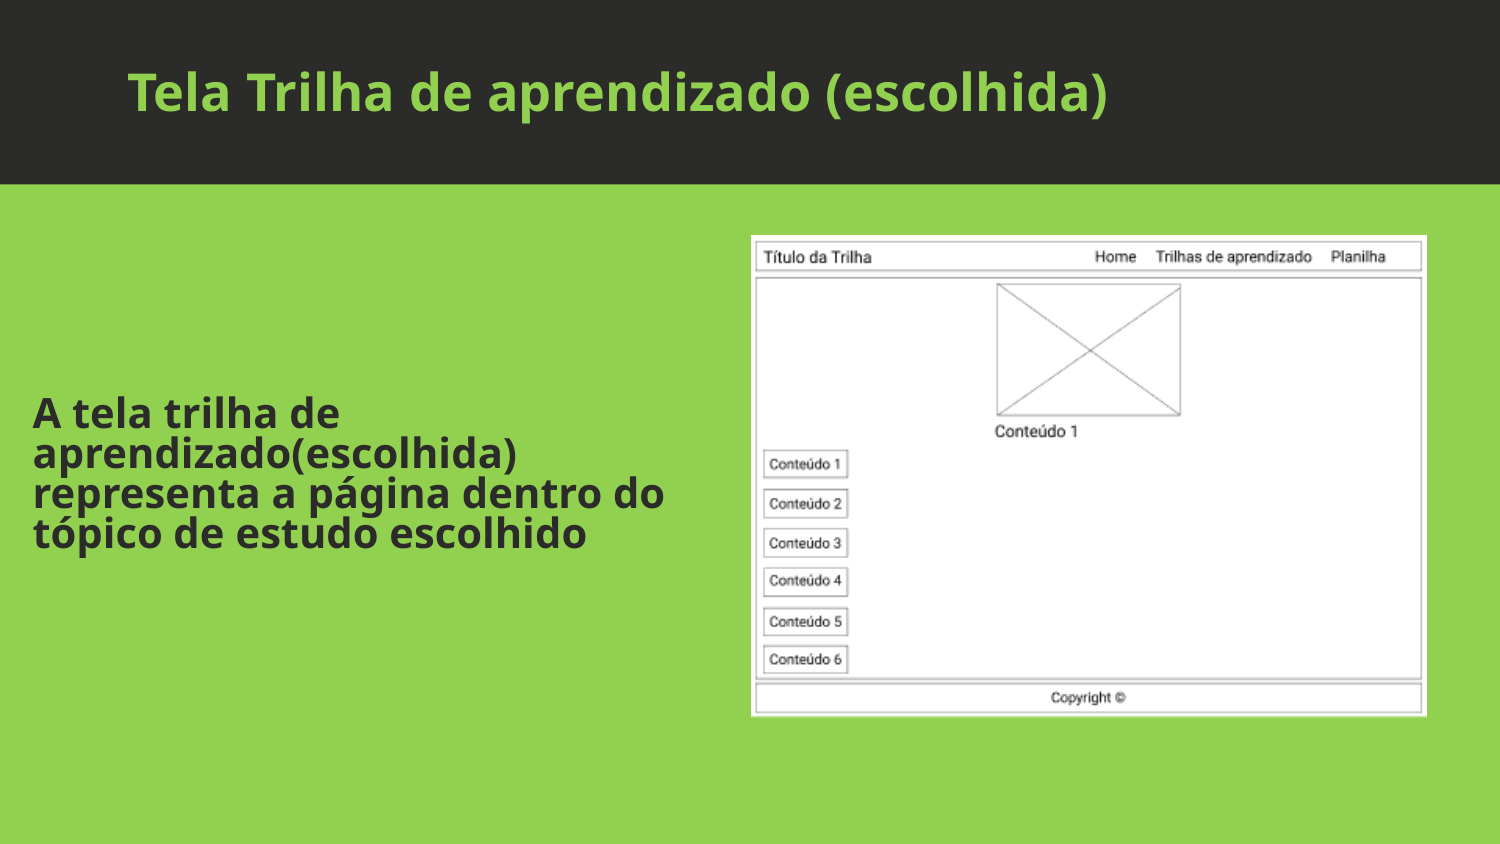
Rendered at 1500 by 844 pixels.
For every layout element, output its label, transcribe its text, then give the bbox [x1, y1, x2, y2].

title Tela Trilha de aprendizado (escolhida) [111, 43, 1377, 139]
text_box A tela trilha de aprendizado(escolhida) representa a página dentro do tópico de estudo escolhido [17, 381, 715, 572]
picture [750, 235, 1427, 718]
